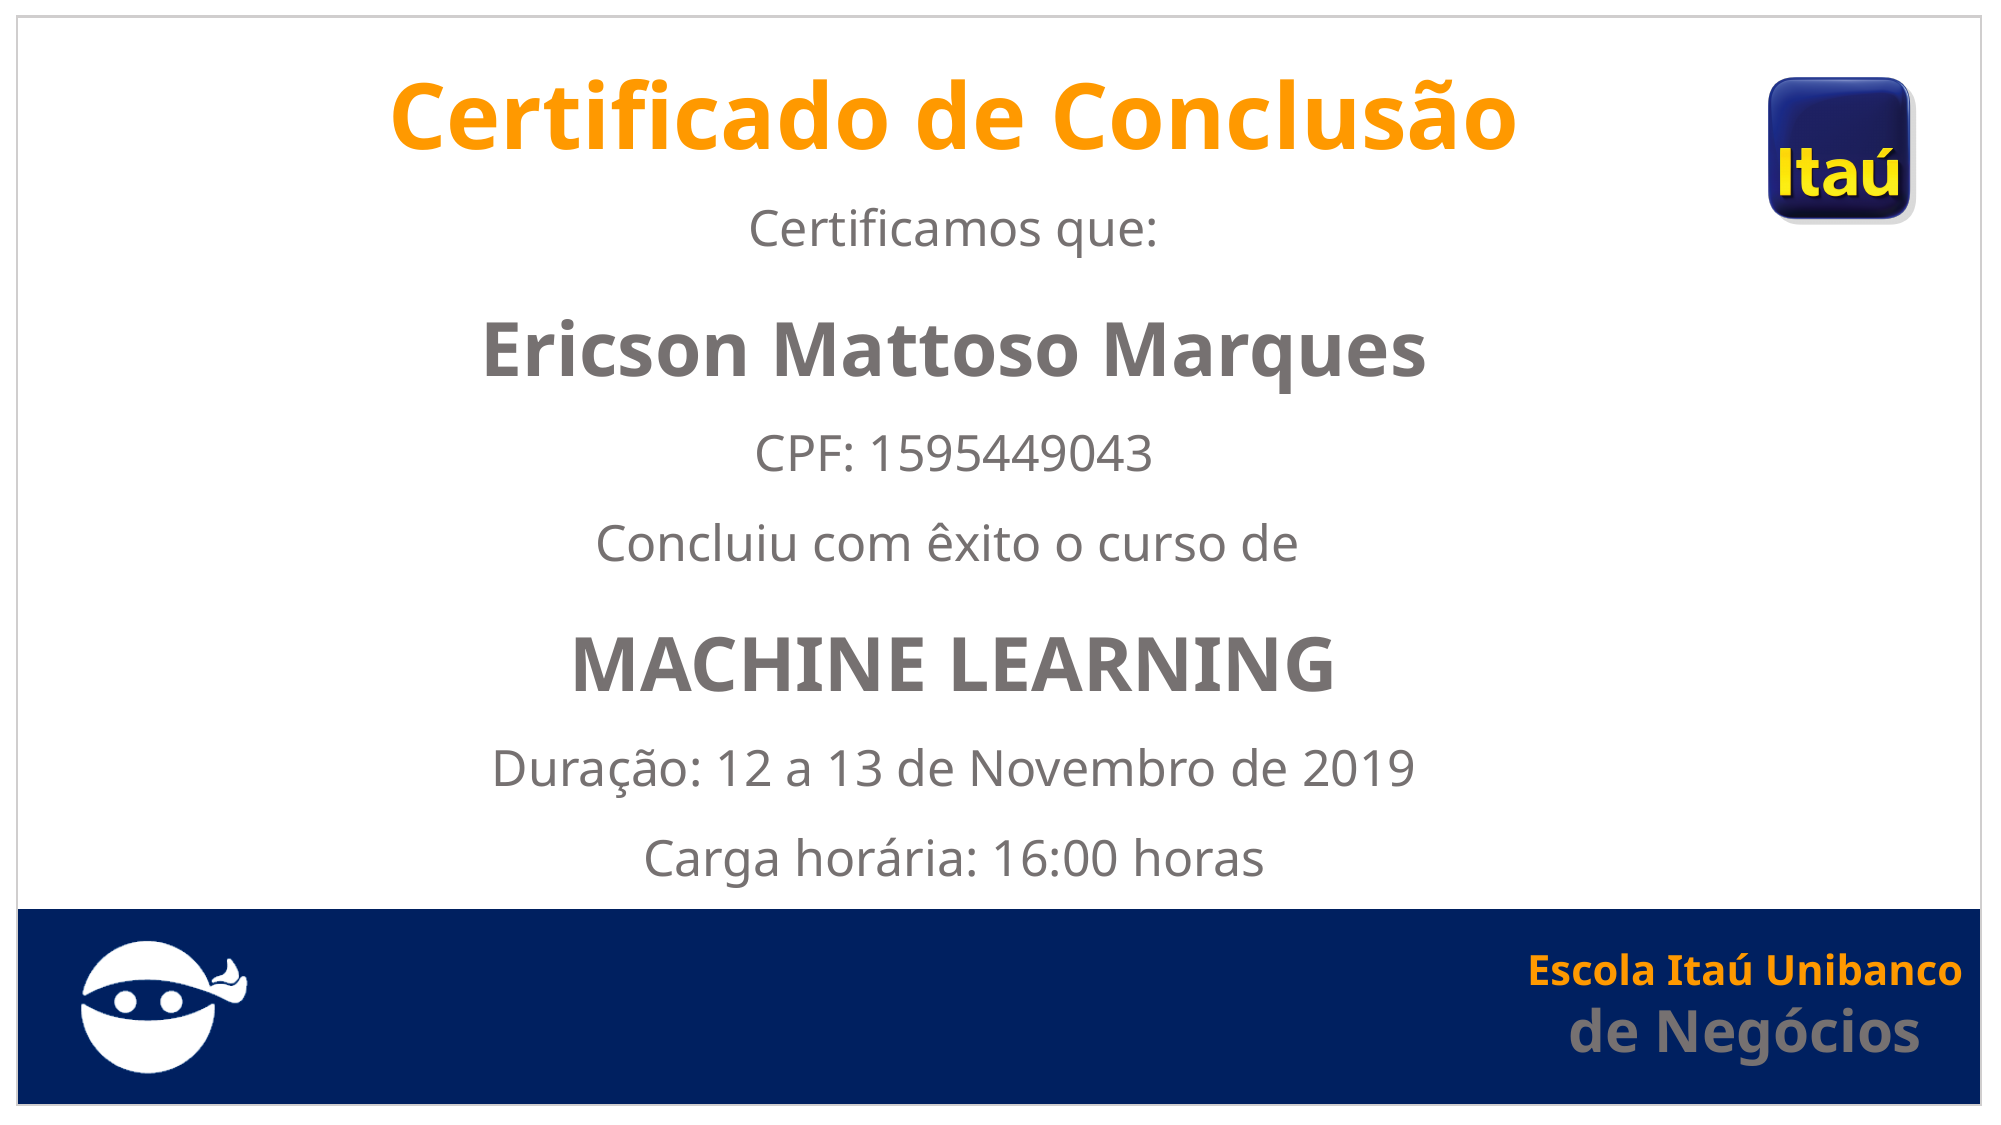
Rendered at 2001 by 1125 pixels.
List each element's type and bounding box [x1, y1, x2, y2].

text_box [16, 15, 1982, 1106]
picture [1737, 46, 1941, 250]
picture [22, 920, 296, 1098]
